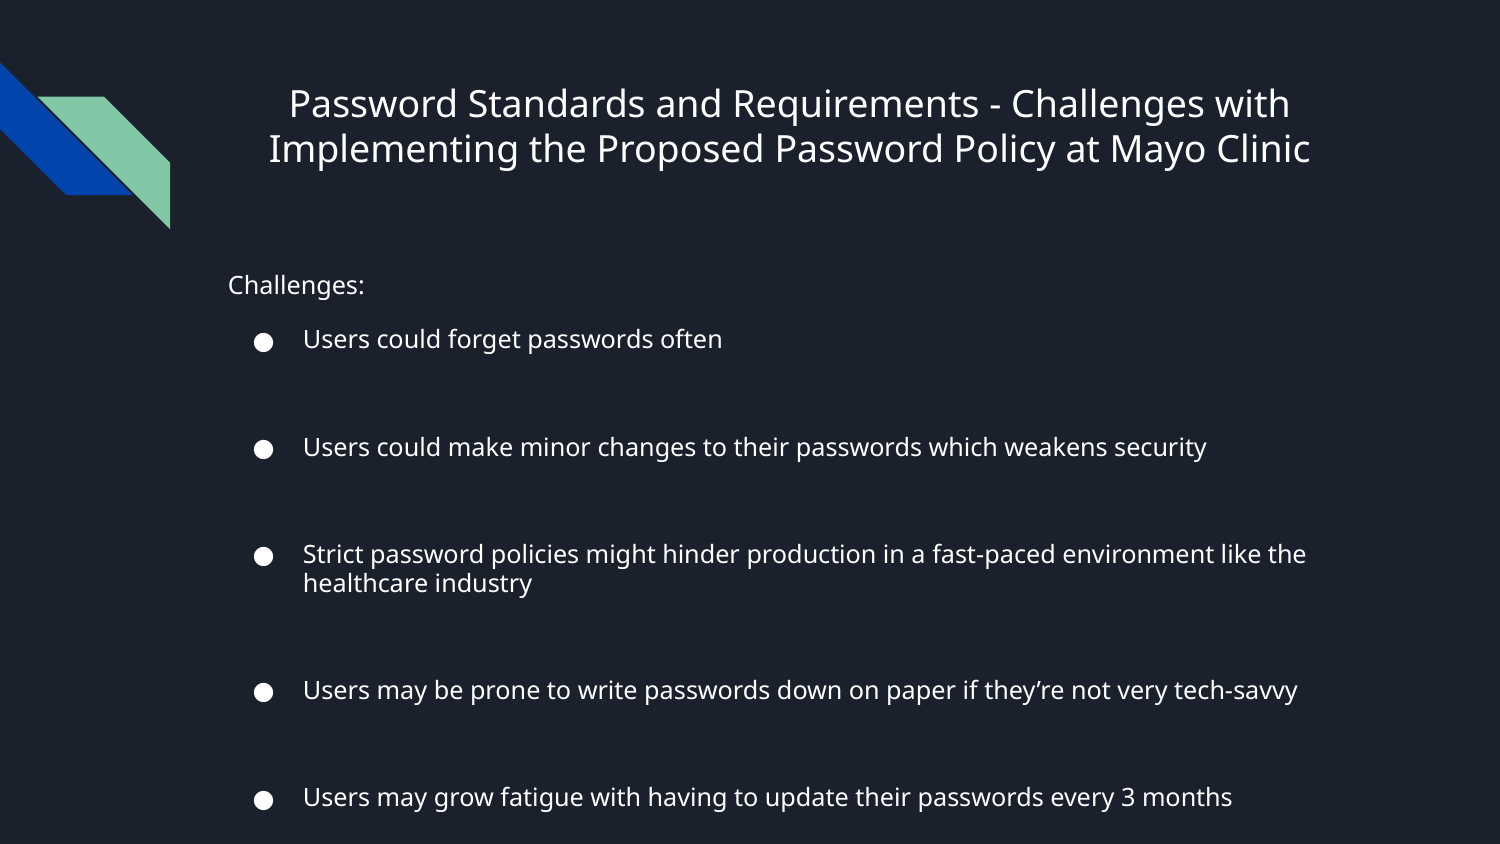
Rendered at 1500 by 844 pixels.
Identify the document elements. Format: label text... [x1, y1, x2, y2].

title Password Standards and Requirements - Challenges with Implementing the Proposed Password Policy at Mayo Clinic [212, 64, 1368, 215]
list Challenges: Users could forget passwords often Users could make minor changes to their passwords which weakens security Strict password policies might hinder production in a fast-paced environment like the healthcare industry Users may be prone to write passwords down on paper if they’re not very tech-savvy Users may grow fatigue with having to update their passwords every 3 months [212, 257, 1368, 735]
